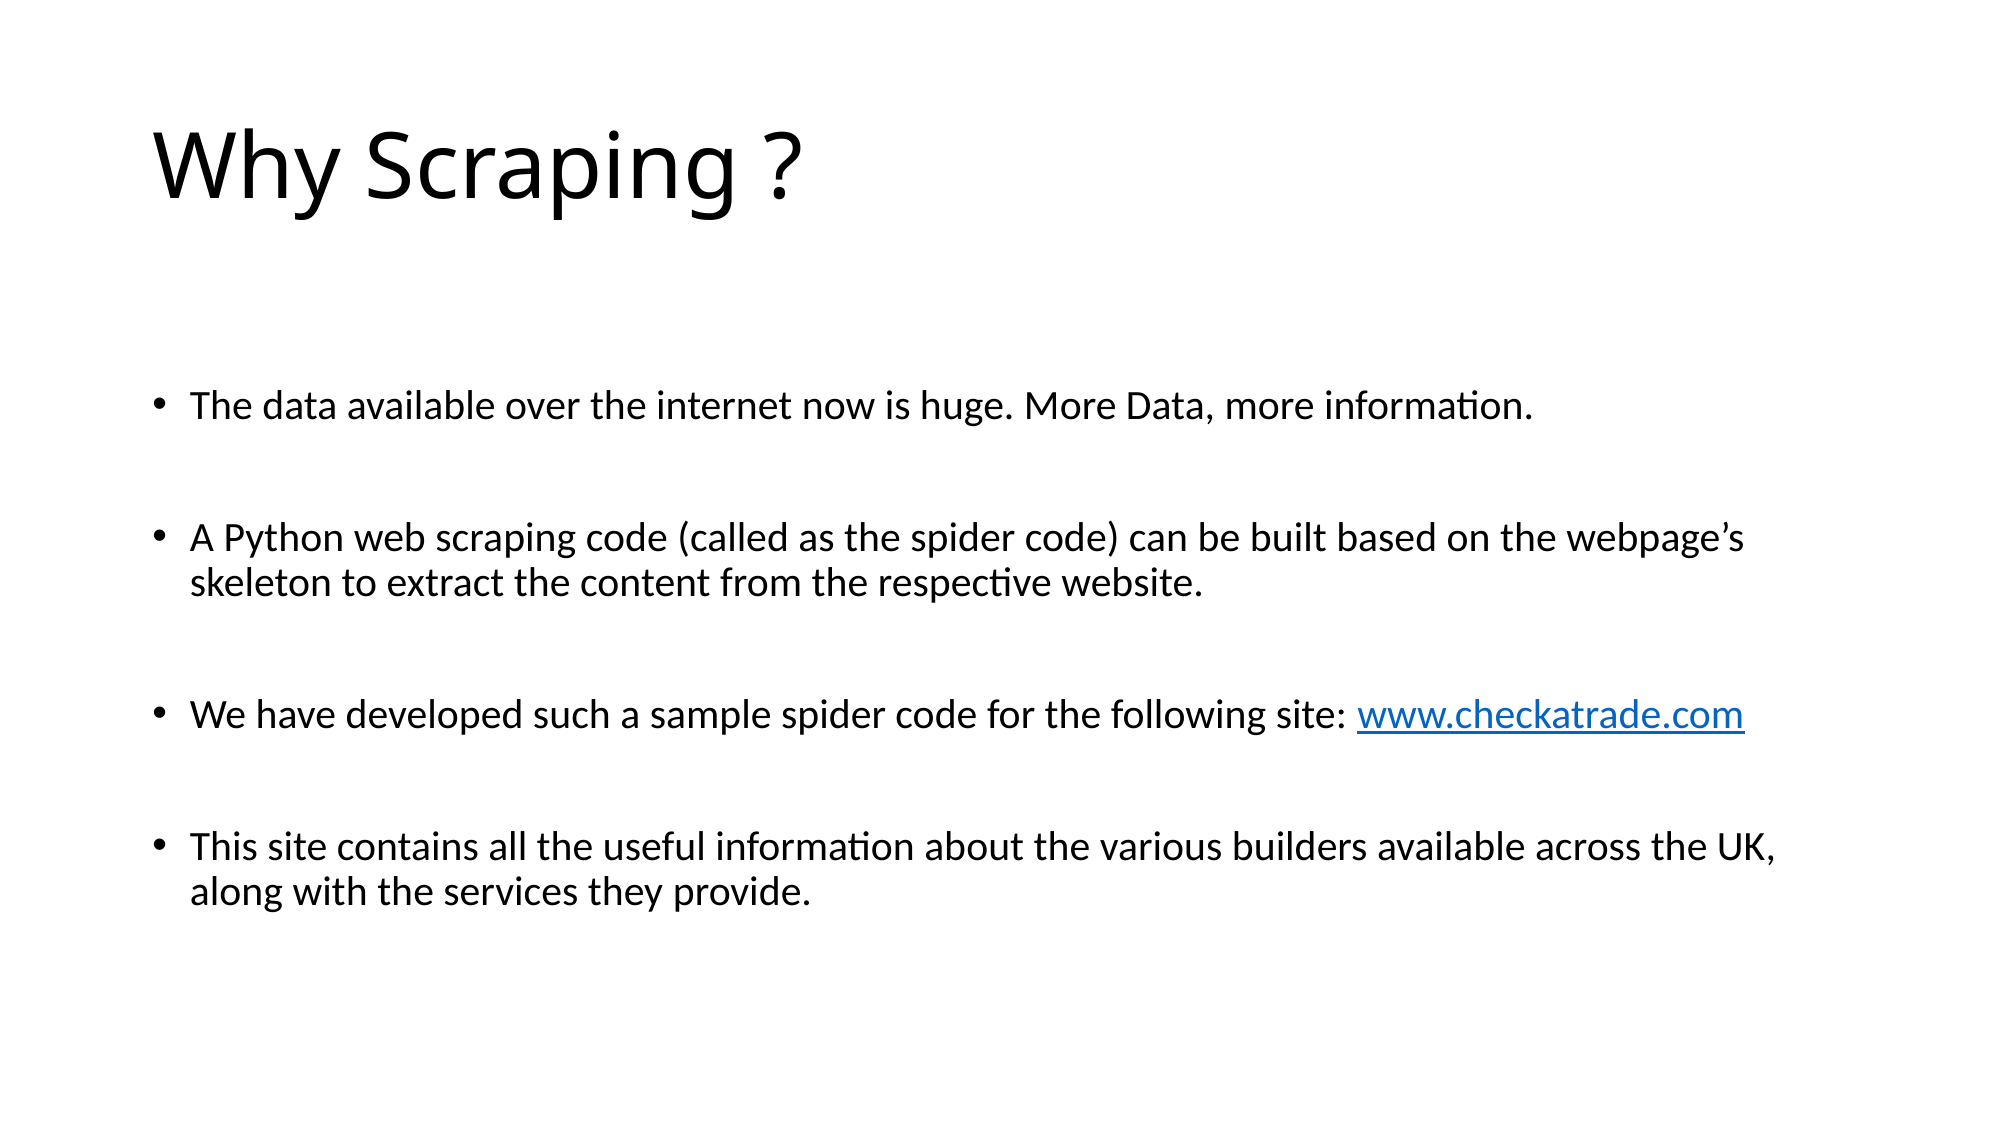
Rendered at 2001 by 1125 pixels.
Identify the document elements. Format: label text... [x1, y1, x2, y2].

list The data available over the internet now is huge. More Data, more information. A Python web scraping code (called as the spider code) can be built based on the webpage’s skeleton to extract the content from the respective website. We have developed such a sample spider code for the following site: www.checkatrade.com This site contains all the useful information about the various builders available across the UK, along with the services they provide. [137, 376, 1863, 1014]
title Why Scraping ? [137, 59, 1863, 278]
